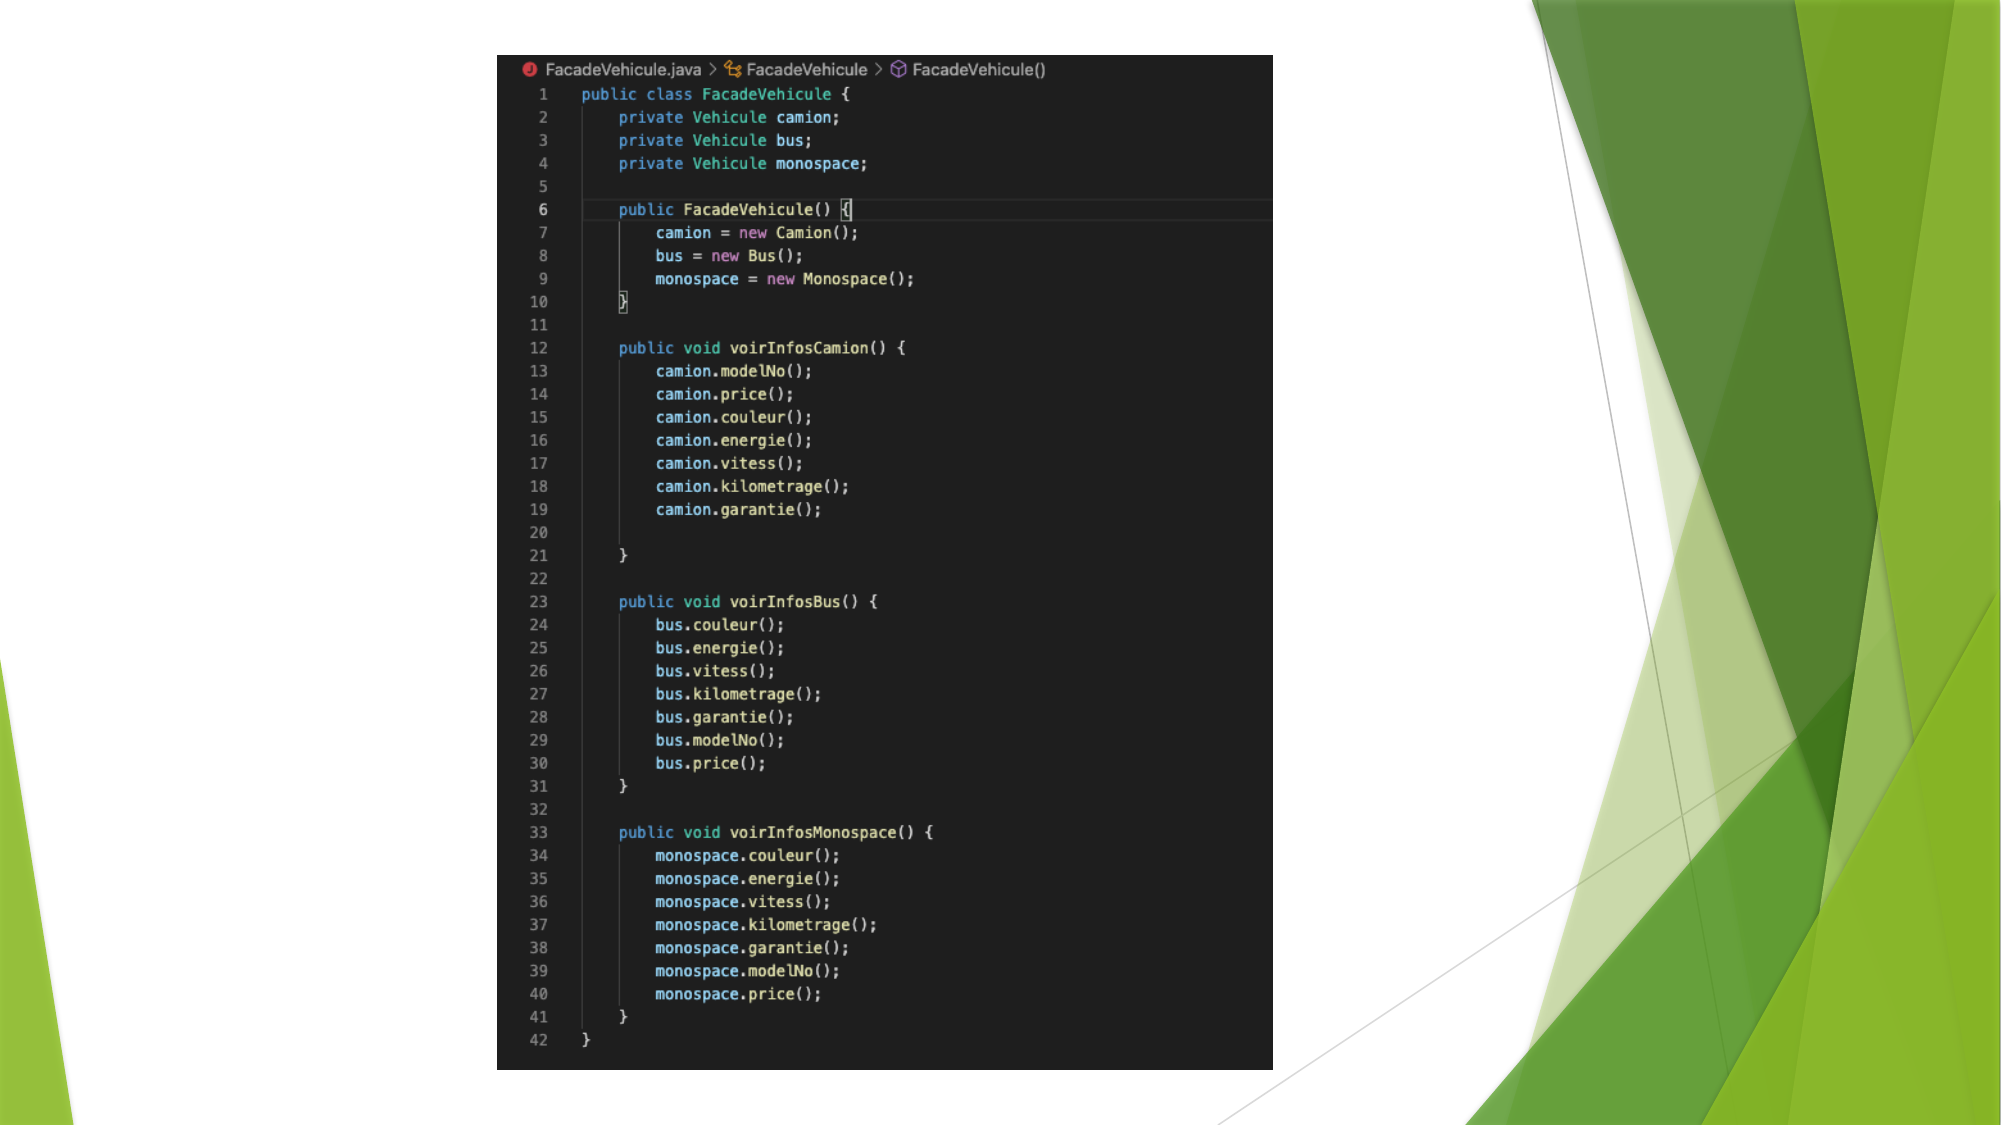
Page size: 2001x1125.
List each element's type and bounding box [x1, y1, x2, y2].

picture [497, 54, 1273, 1071]
